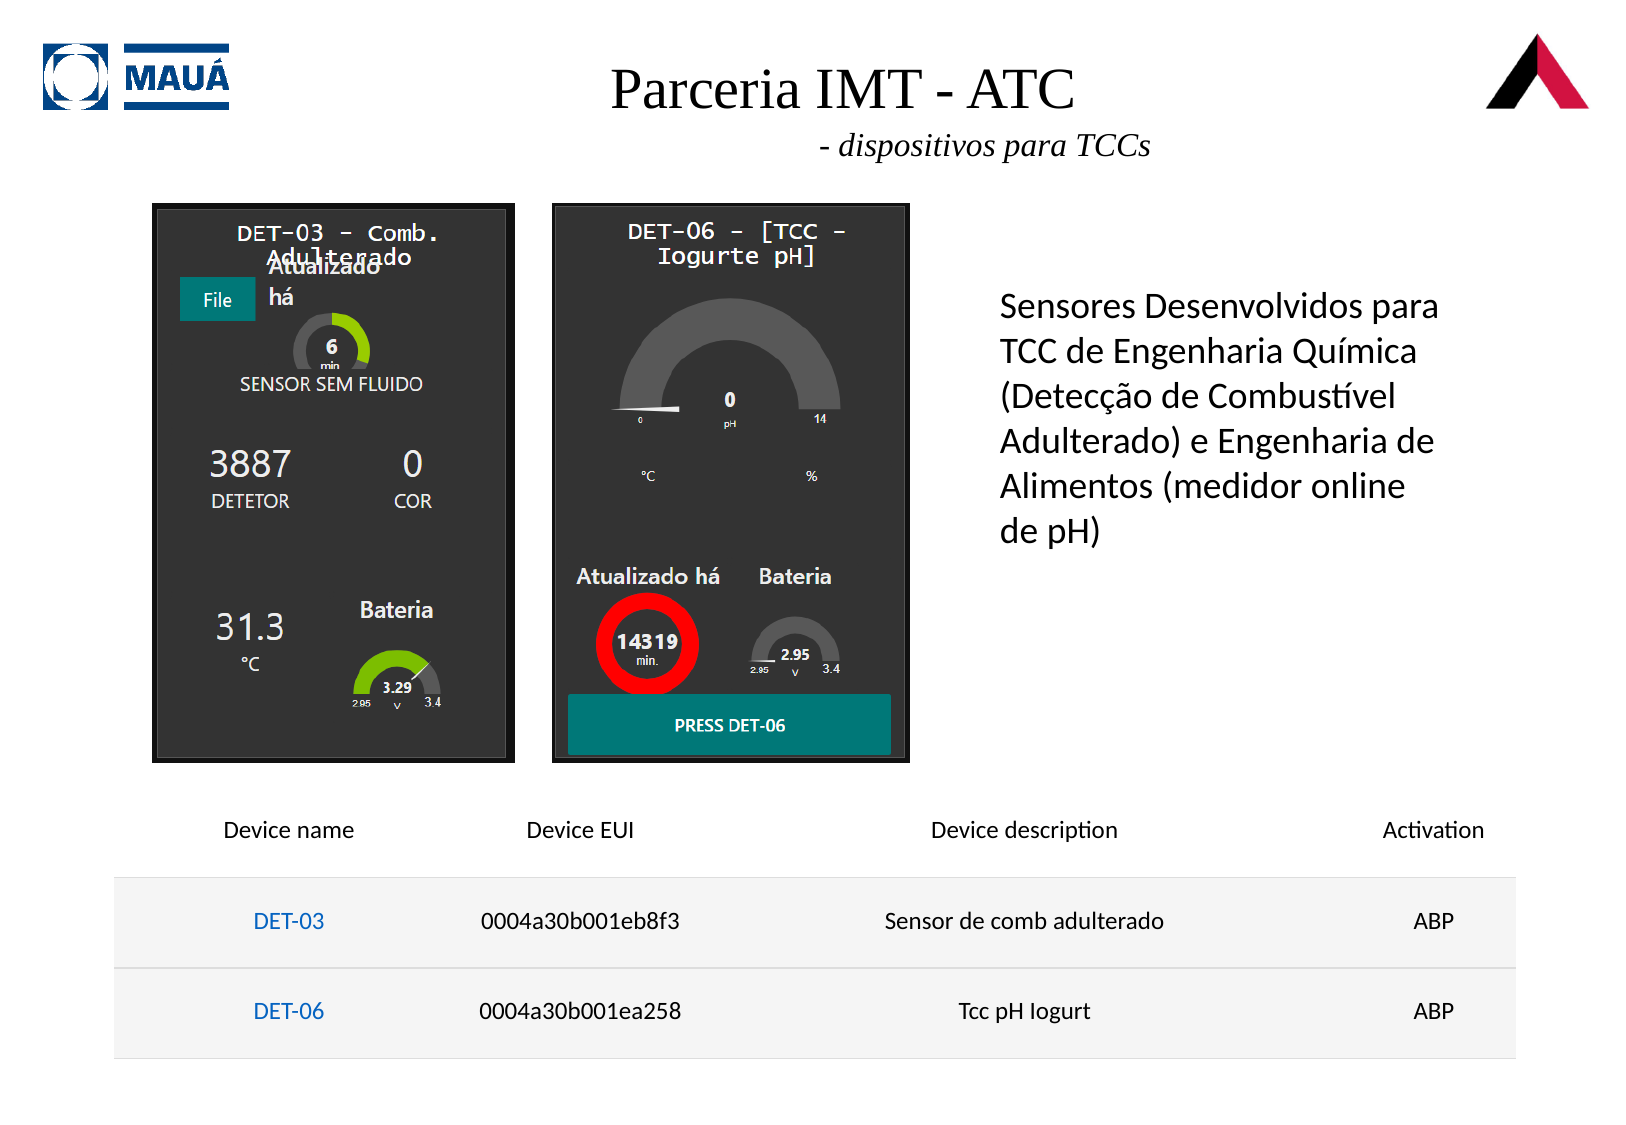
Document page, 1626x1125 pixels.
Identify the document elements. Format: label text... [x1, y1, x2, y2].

table_cell 0004a30b001ea258 [464, 969, 698, 1058]
picture [43, 43, 229, 110]
table_cell ABP [1352, 969, 1516, 1058]
table_cell DET-03 [114, 878, 464, 967]
picture [151, 203, 515, 763]
picture [552, 203, 910, 763]
table_header Activation [1352, 787, 1516, 877]
table_cell DET-06 [114, 969, 464, 1058]
table_header Device description [698, 787, 1352, 877]
text_box Sensores Desenvolvidos para TCC de Engenharia Química (Detecção de Combustível Adulterado) e Engenharia de Alimentos (medidor online de pH) [985, 273, 1460, 559]
table_header Device EUI [464, 787, 698, 877]
table_cell Tcc pH Iogurt [698, 969, 1352, 1058]
text_box - dispositivos para TCCs [804, 115, 1167, 171]
text_box Parceria IMT - ATC [595, 43, 1092, 128]
table_cell ABP [1352, 878, 1516, 967]
table_cell 0004a30b001eb8f3 [464, 878, 698, 967]
picture [1485, 31, 1591, 110]
table_header Device name [114, 787, 464, 877]
table_cell Sensor de comb adulterado [698, 878, 1352, 967]
